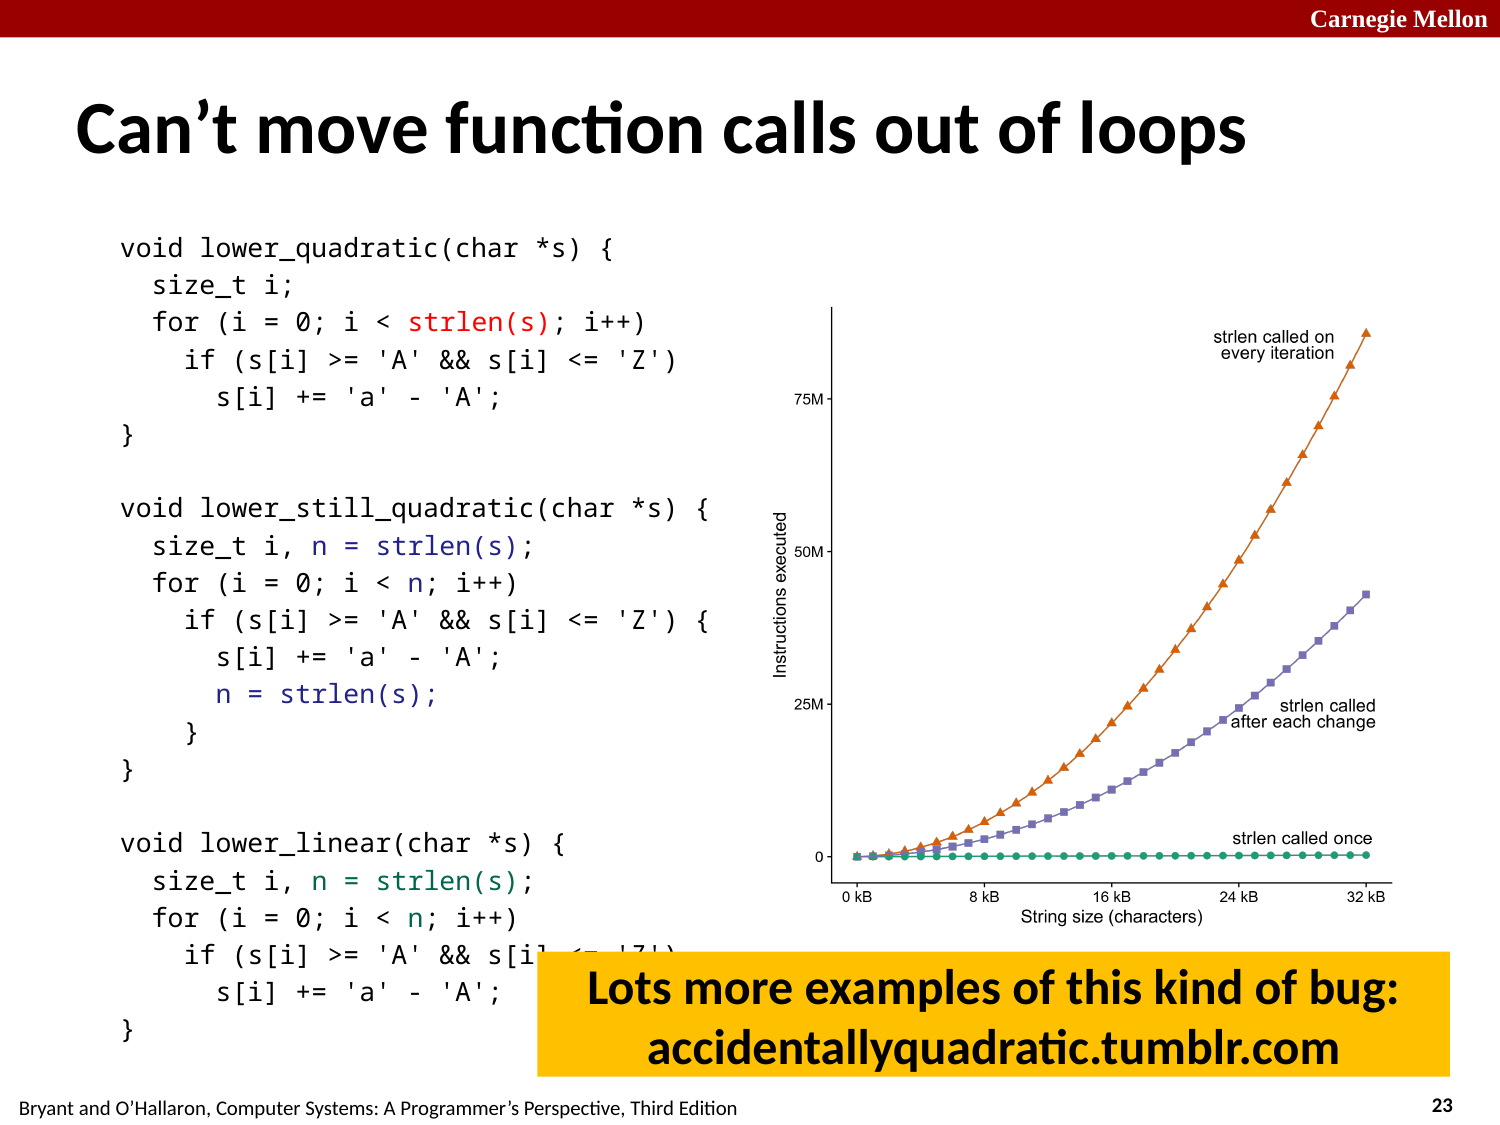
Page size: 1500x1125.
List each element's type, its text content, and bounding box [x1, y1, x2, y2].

picture [764, 299, 1400, 935]
title Can’t move function calls out of loops [61, 60, 1401, 187]
text_box [764, 287, 1413, 935]
text_box Lots more examples of this kind of bug: accidentallyquadratic.tumblr.com [537, 951, 1450, 1077]
list void lower_quadratic(char *s) { size_t i; for (i = 0; i < strlen(s); i++) if (s[i] >= 'A' && s[i] <= 'Z') s[i] += 'a' - 'A'; } void lower_still_quadratic(char *s) { size_t i, n = strlen(s); for (i = 0; i < n; i++) if (s[i] >= 'A' && s[i] <= 'Z') { s[i] += 'a' - 'A'; n = strlen(s); } } void lower_linear(char *s) { size_t i, n = strlen(s); for (i = 0; i < n; i++) if (s[i] >= 'A' && s[i] <= 'Z') s[i] += 'a' - 'A'; } [104, 223, 741, 1065]
